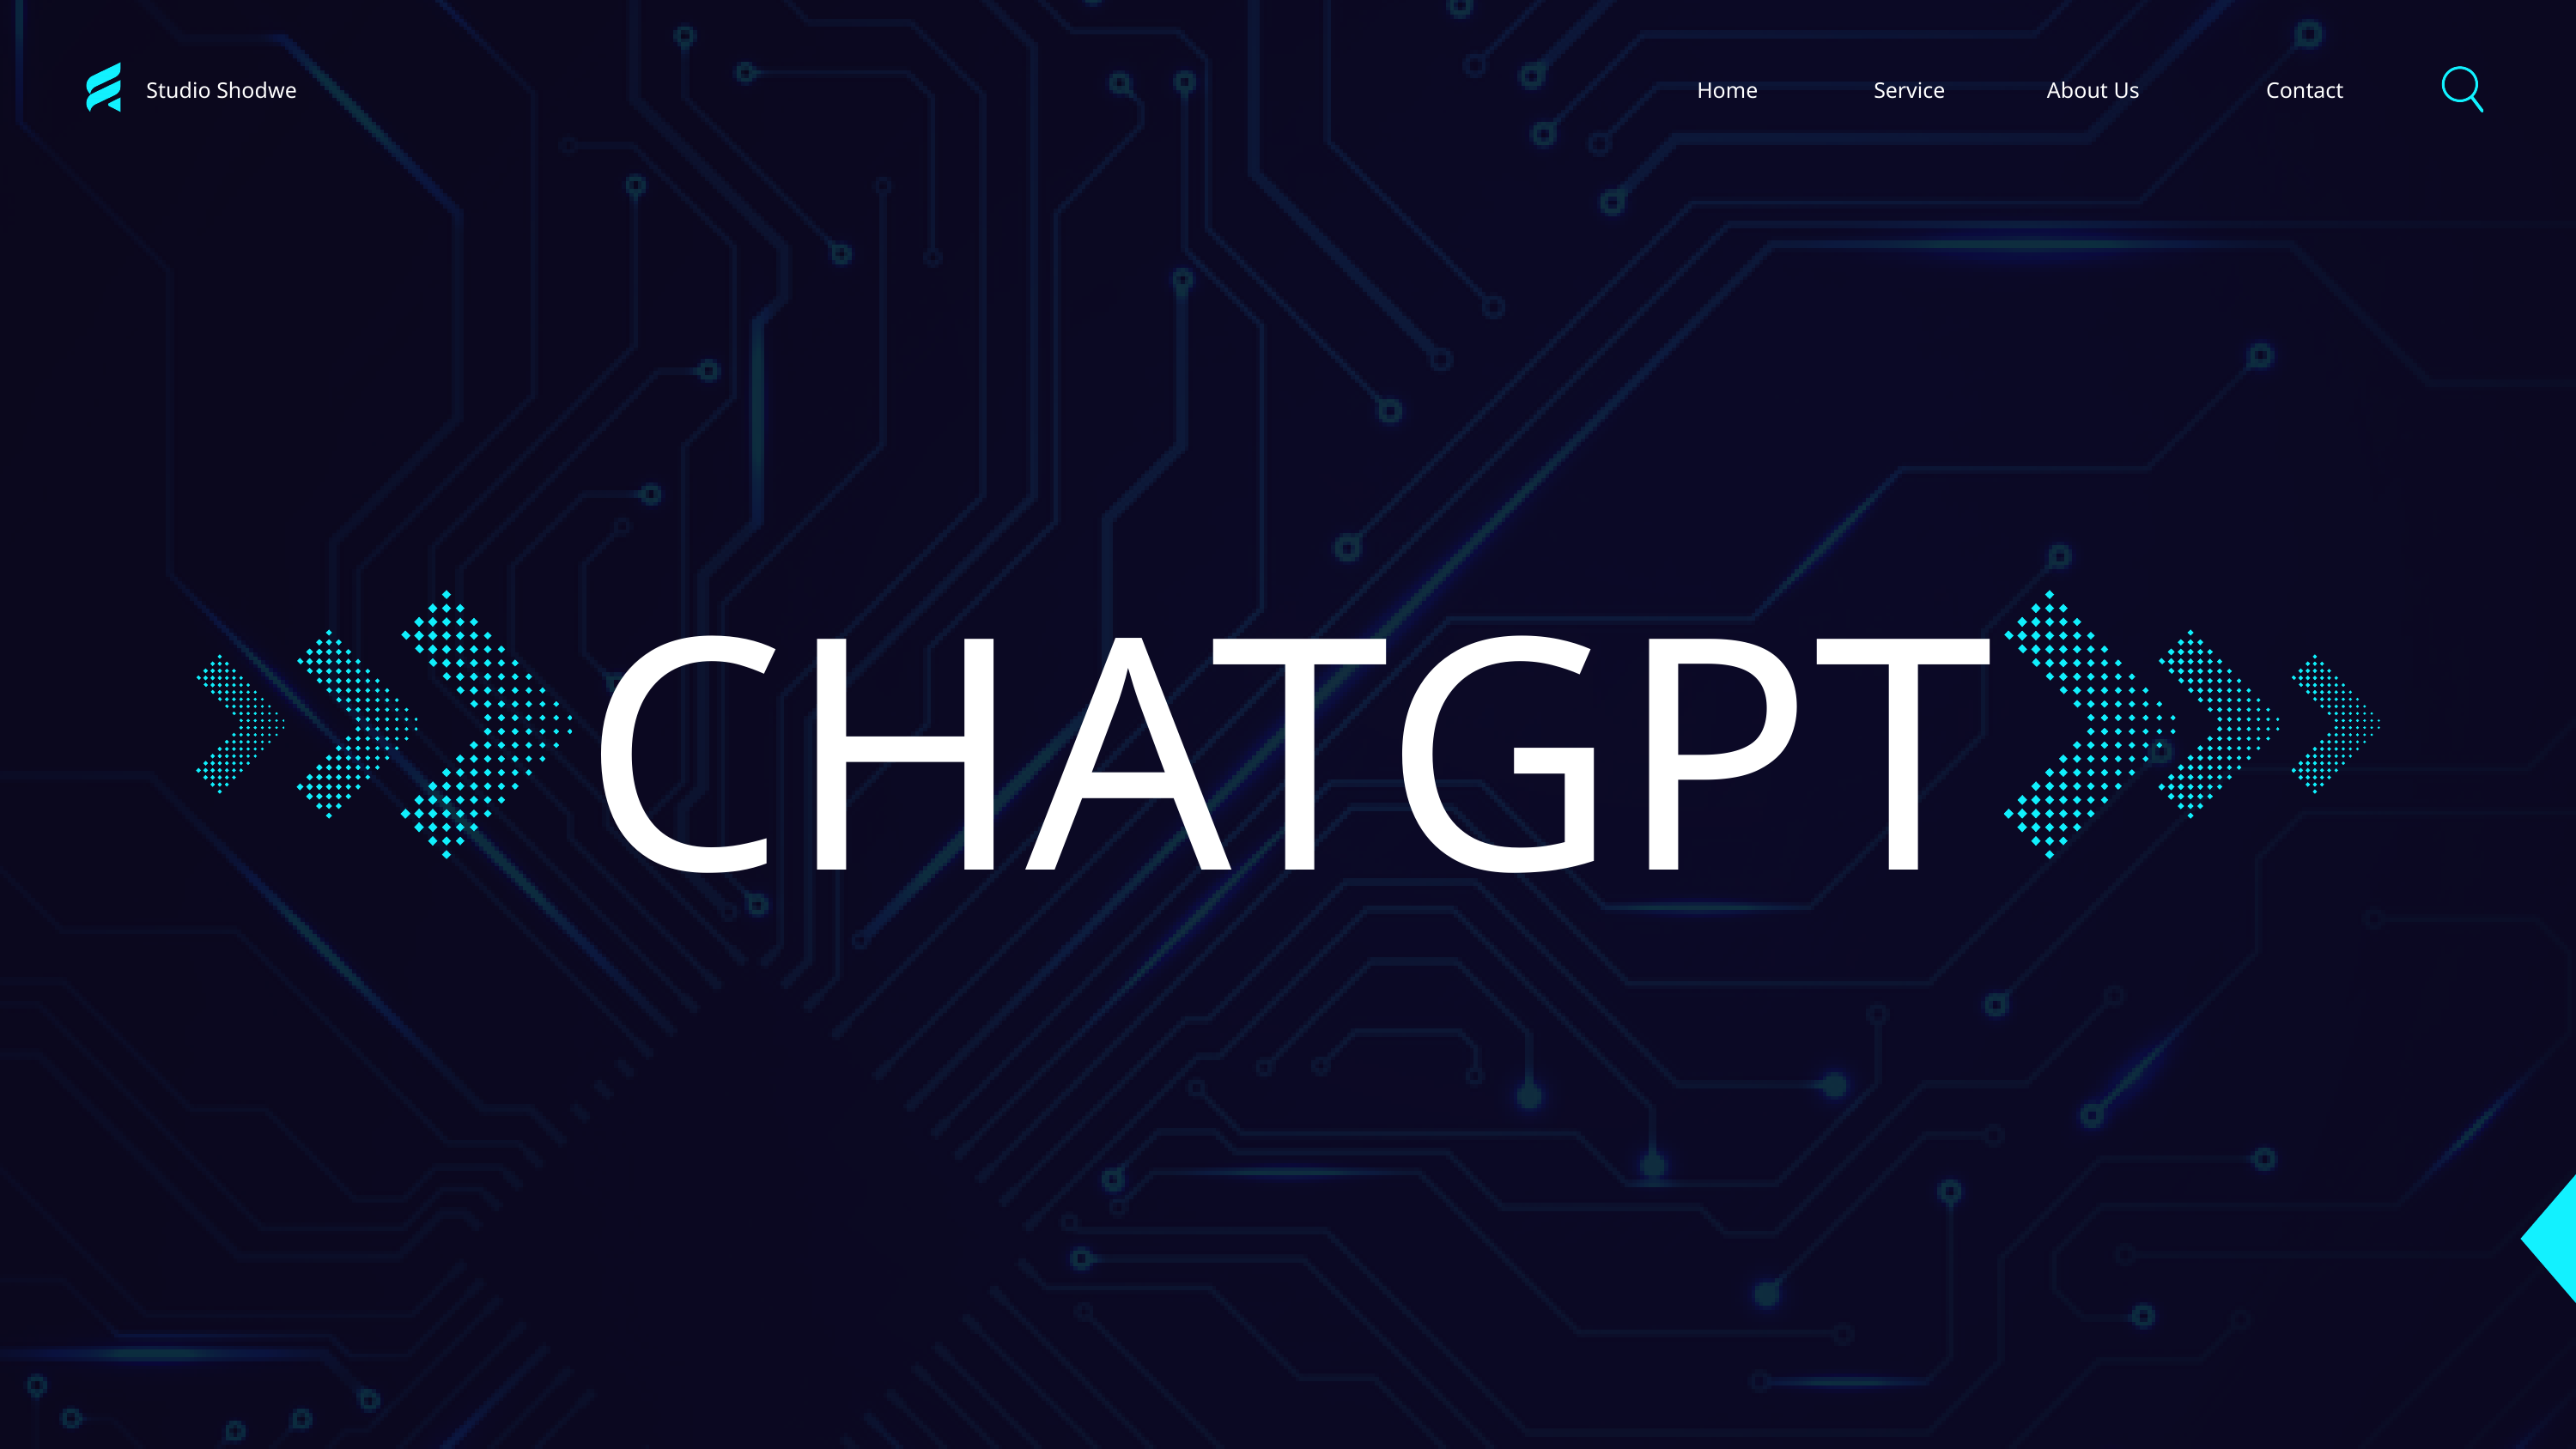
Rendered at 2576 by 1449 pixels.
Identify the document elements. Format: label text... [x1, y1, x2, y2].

text_box [84, 62, 121, 112]
text_box [2291, 654, 2380, 794]
text_box Studio Shodwe [146, 72, 328, 103]
text_box CHATGPT [572, 482, 2004, 936]
text_box [2158, 629, 2280, 820]
text_box [296, 629, 418, 819]
text_box [0, 0, 2576, 1449]
text_box [2439, 64, 2484, 112]
text_box [400, 590, 572, 859]
text_box Service [1874, 72, 1978, 103]
text_box Contact [2266, 72, 2404, 103]
text_box [196, 654, 285, 794]
text_box About Us [2047, 72, 2196, 103]
text_box Home [1697, 72, 1811, 103]
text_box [2483, 1210, 2576, 1267]
text_box [2003, 590, 2176, 859]
